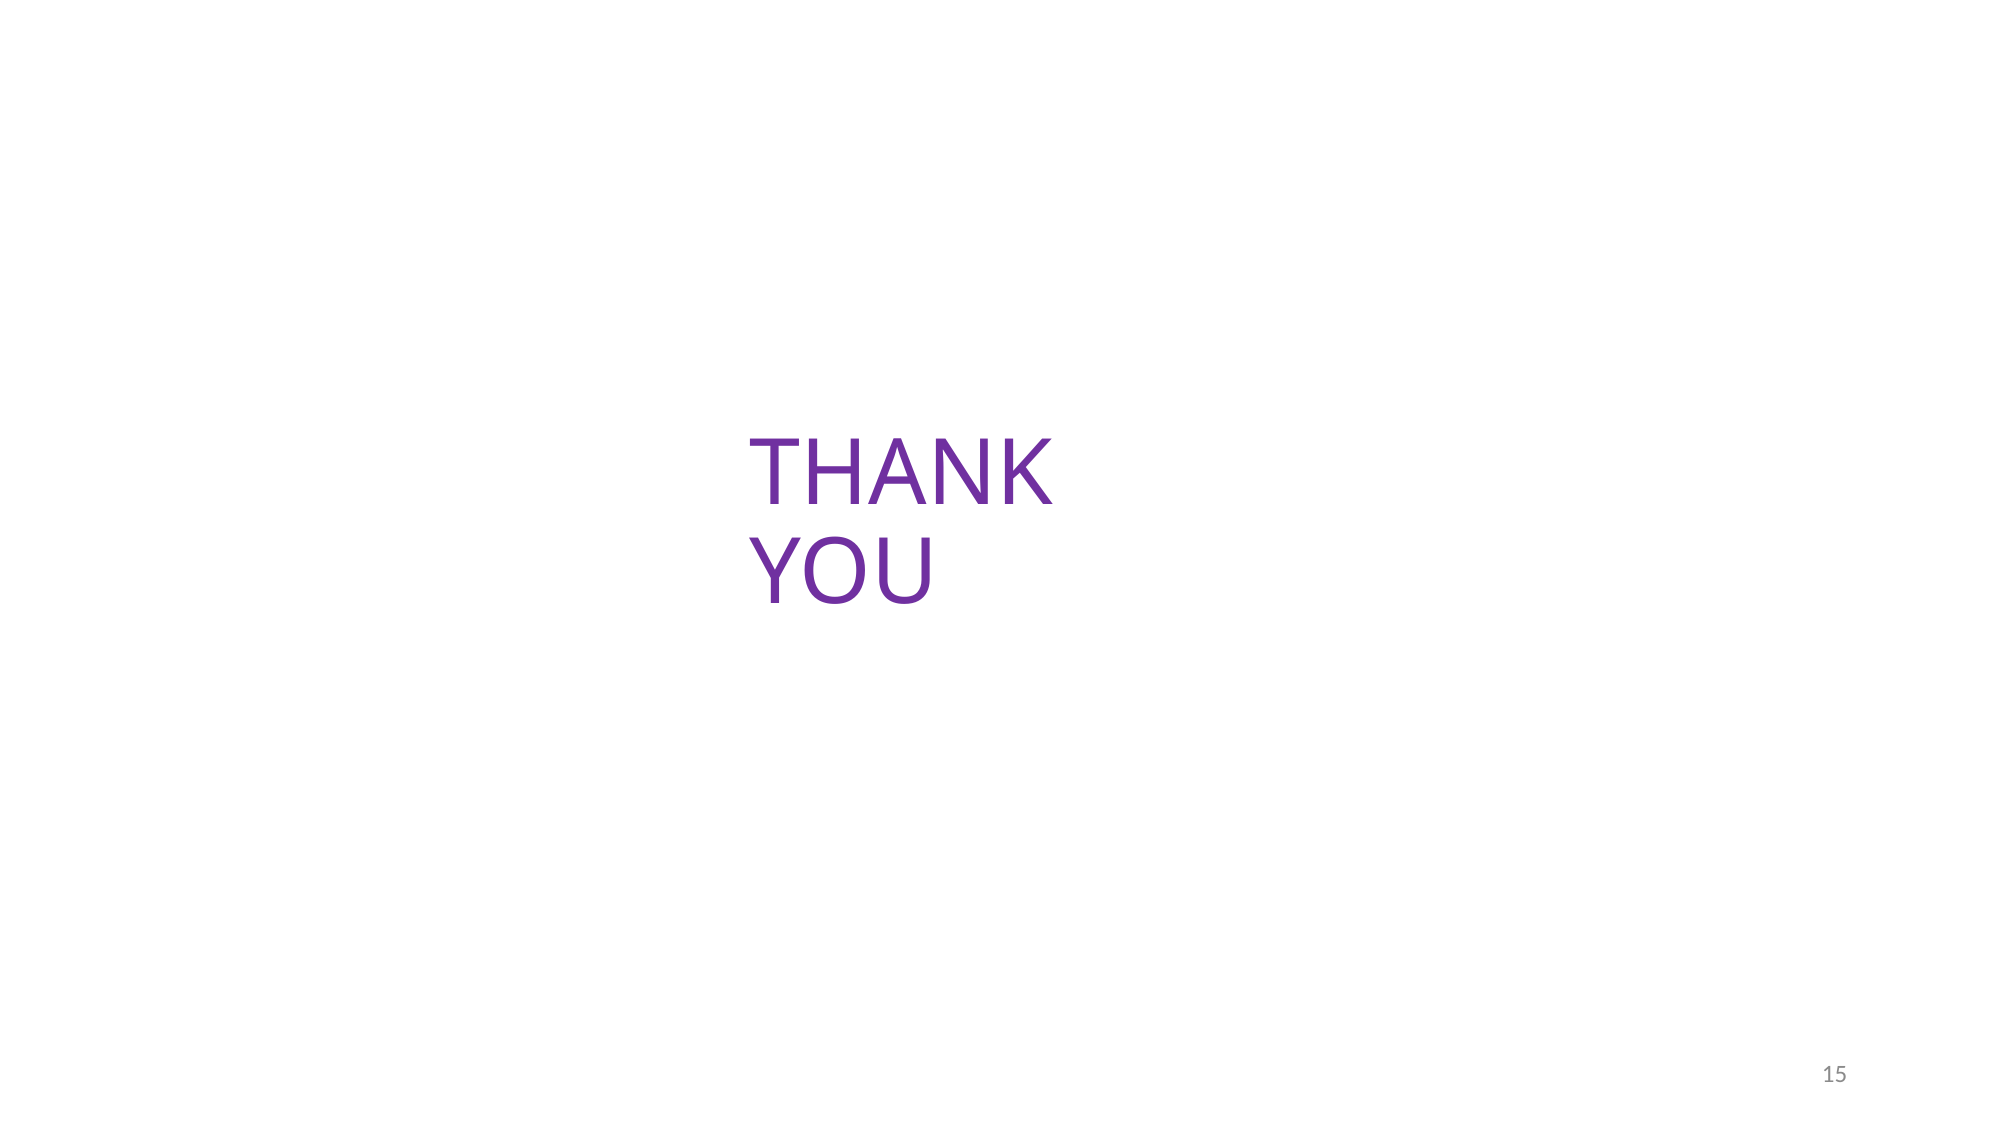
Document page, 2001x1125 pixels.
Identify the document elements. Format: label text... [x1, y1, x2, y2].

title THANK YOU [734, 430, 1281, 619]
slide_number 15 [1412, 1042, 1863, 1103]
